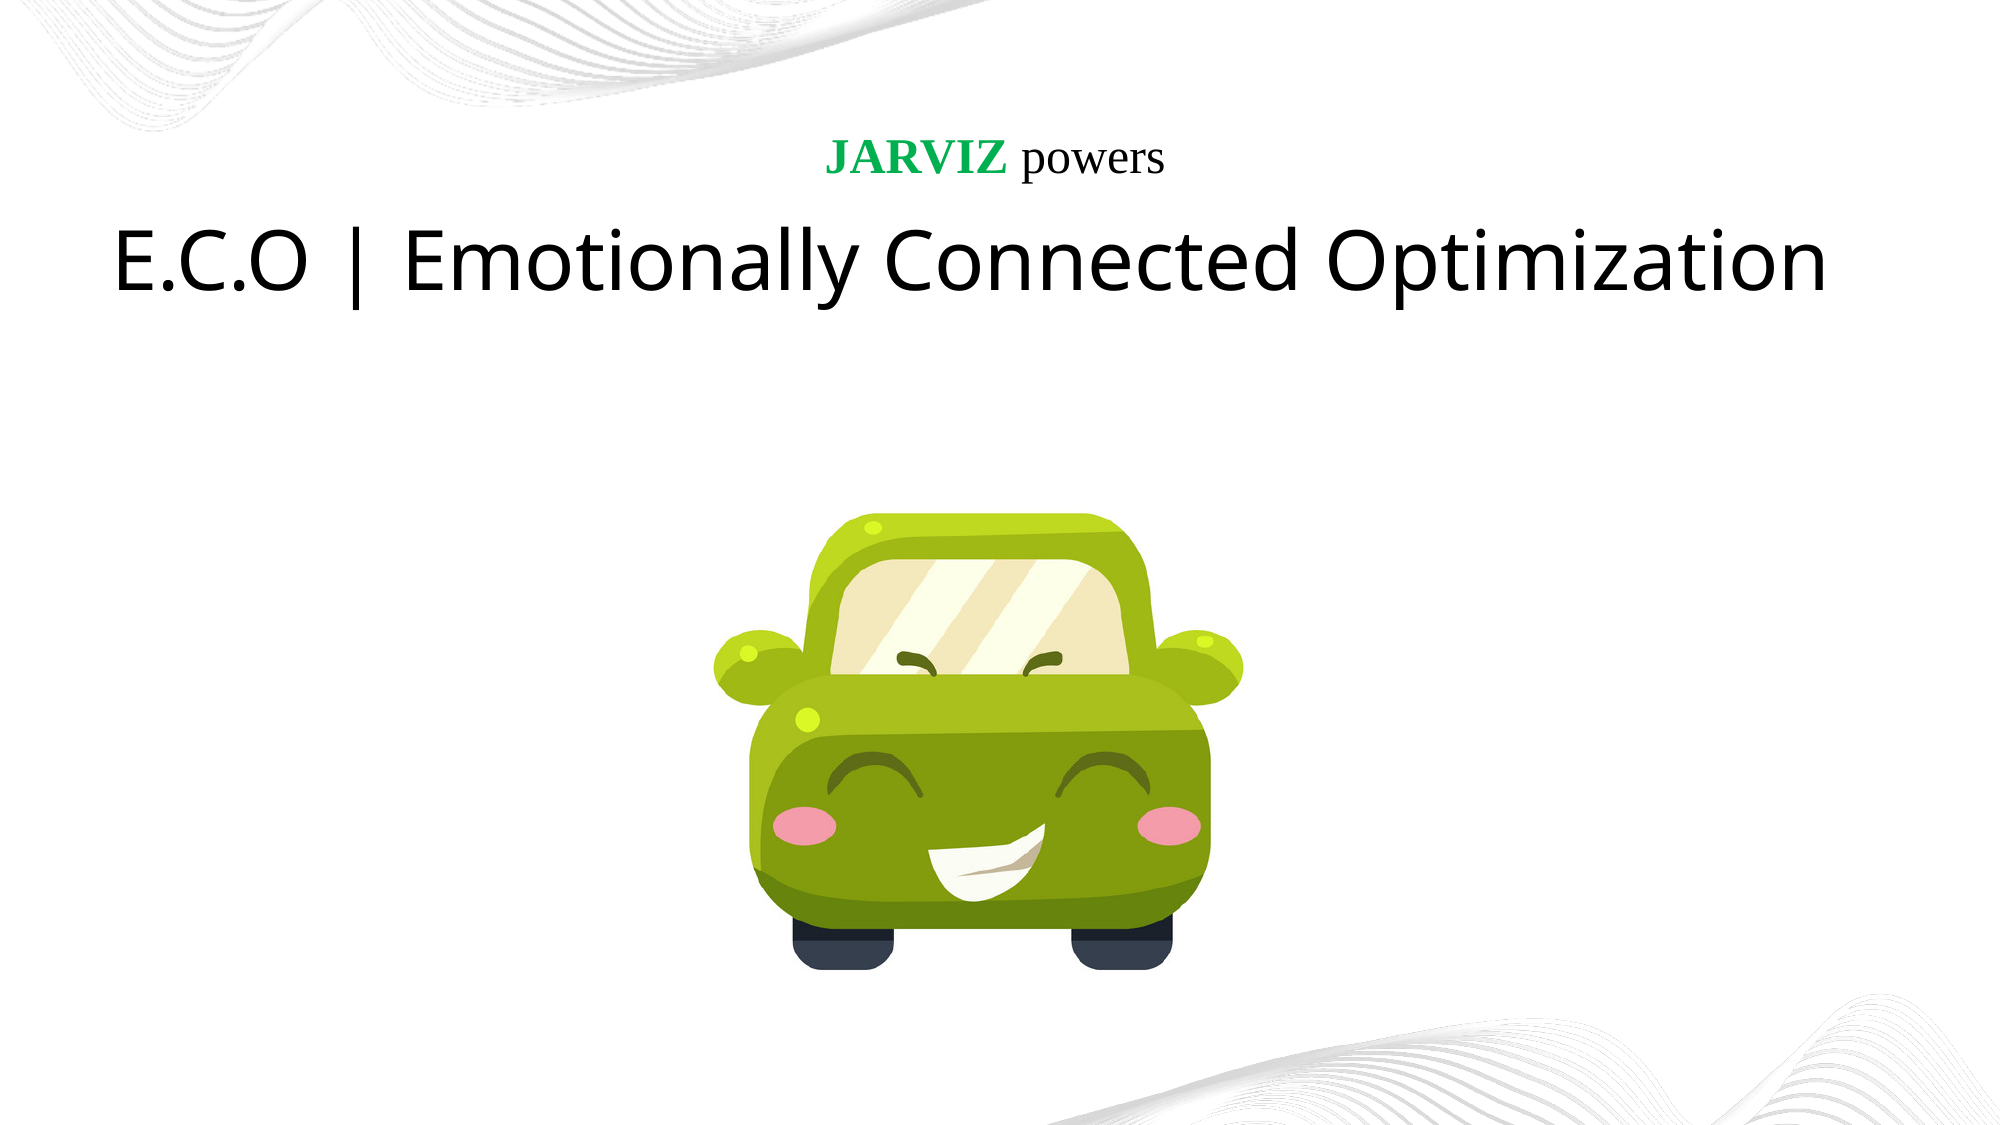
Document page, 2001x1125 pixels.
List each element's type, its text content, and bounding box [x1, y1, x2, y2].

picture [505, 390, 1274, 1019]
text_box JARVIZ powers [824, 123, 1280, 206]
list E.C.O | Emotionally Connected Optimization [10, 207, 1933, 436]
